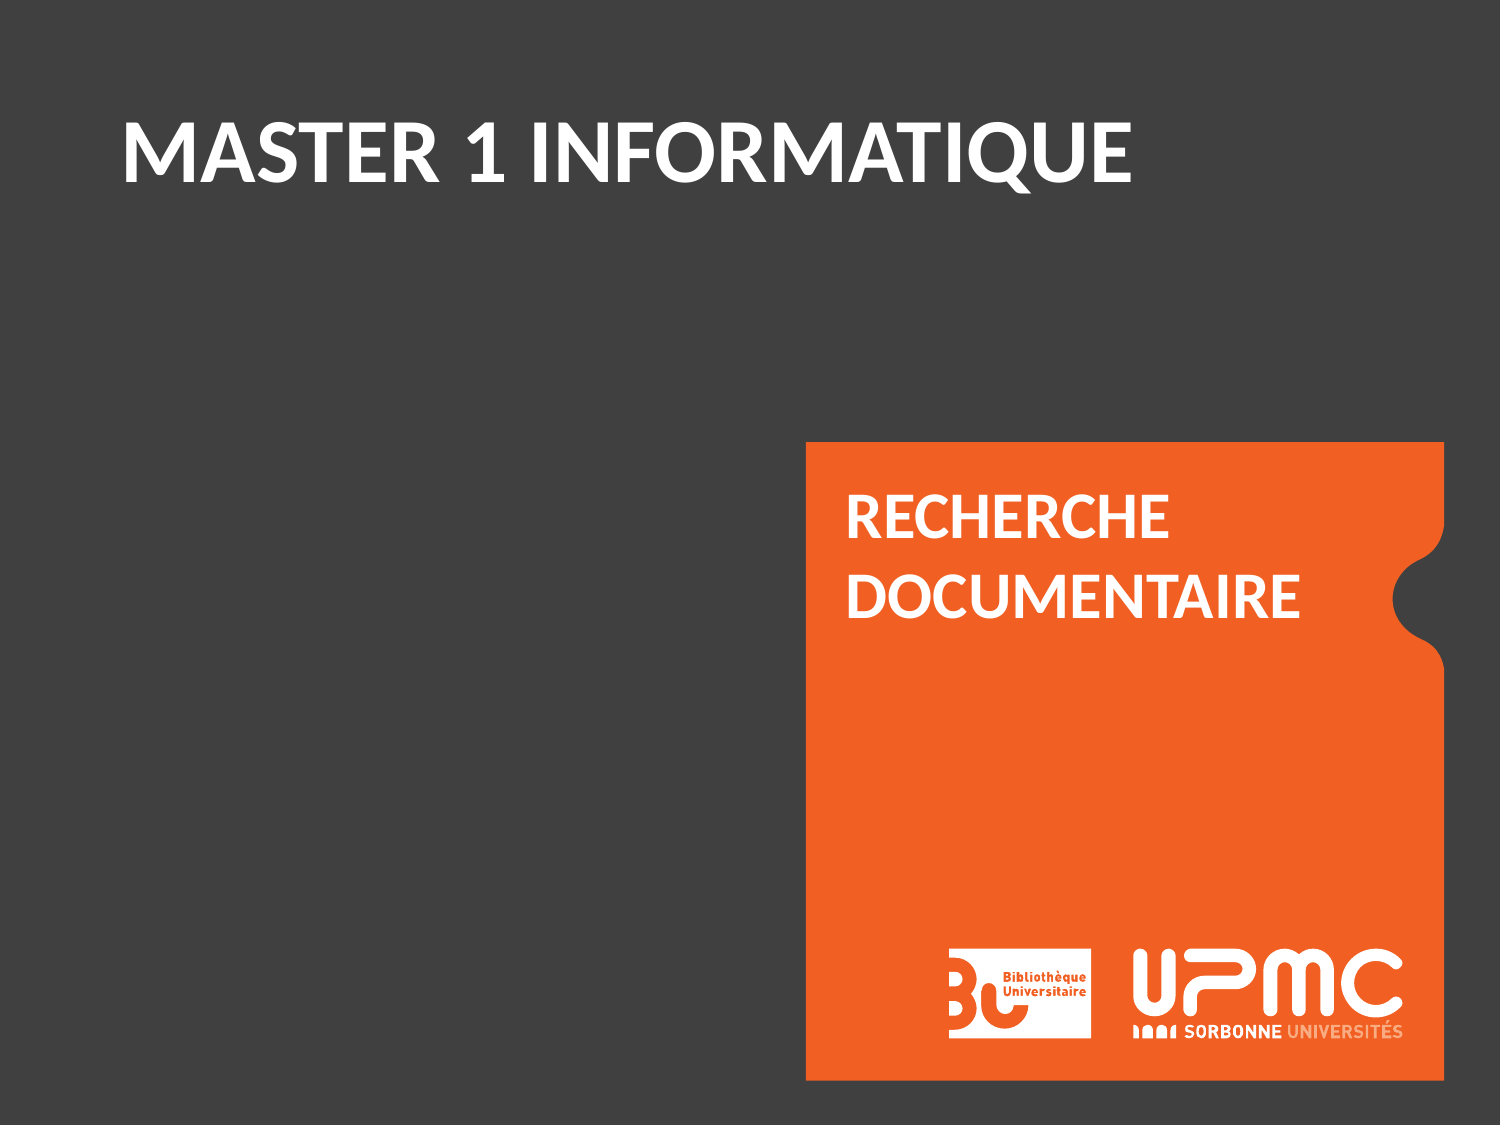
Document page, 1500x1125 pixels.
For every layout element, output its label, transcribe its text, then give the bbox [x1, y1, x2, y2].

text_box MASTER 1 INFORMATIQUE [106, 83, 1398, 209]
picture [805, 442, 1445, 1082]
